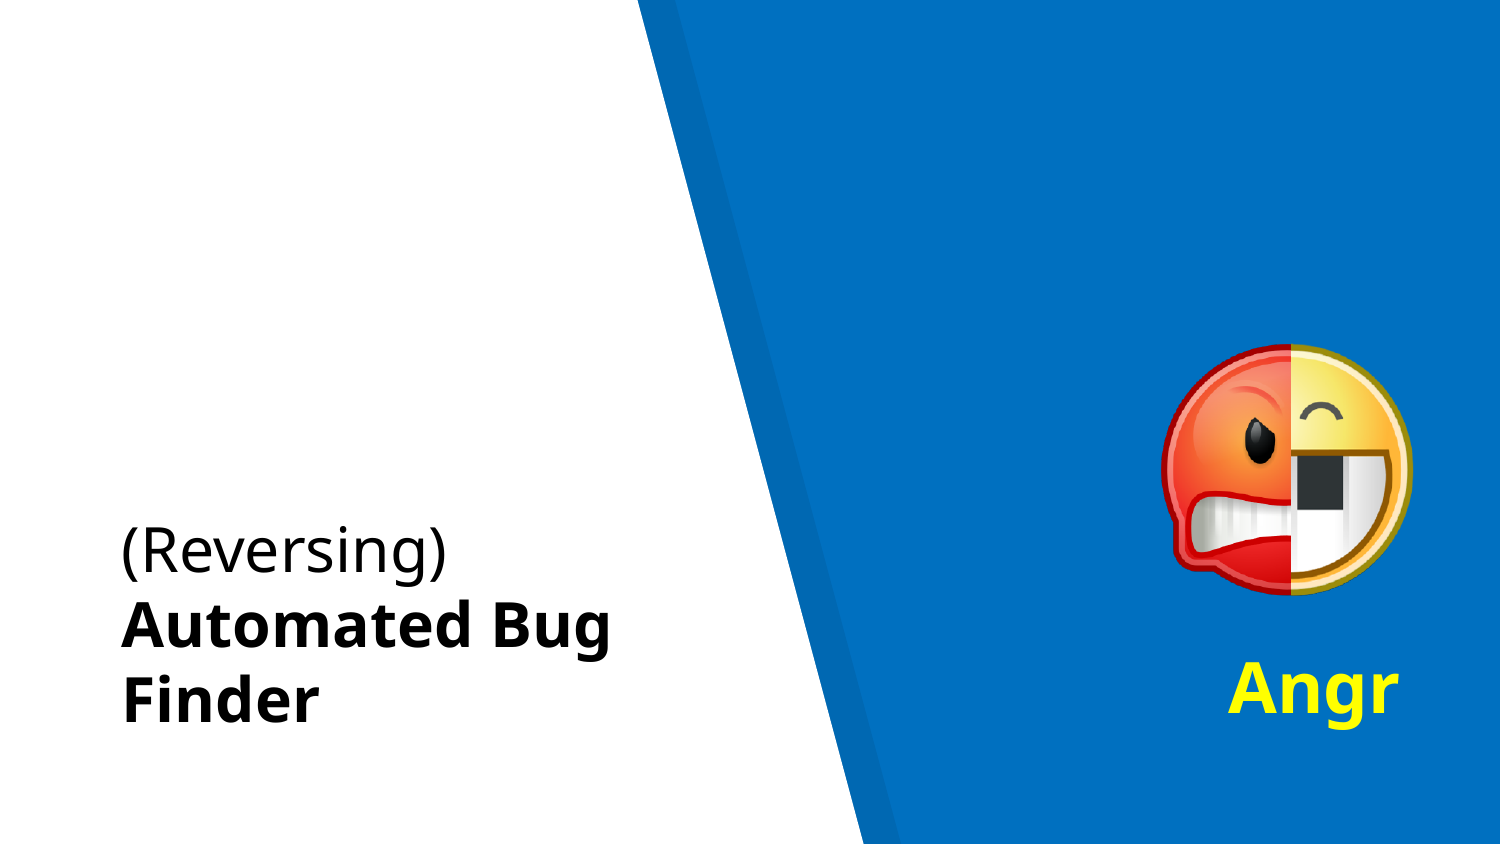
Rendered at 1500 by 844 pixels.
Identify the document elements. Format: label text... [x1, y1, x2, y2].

picture [1143, 325, 1431, 614]
subtitle Angr [1103, 573, 1416, 743]
title (Reversing) Automated Bug Finder [106, 259, 685, 751]
